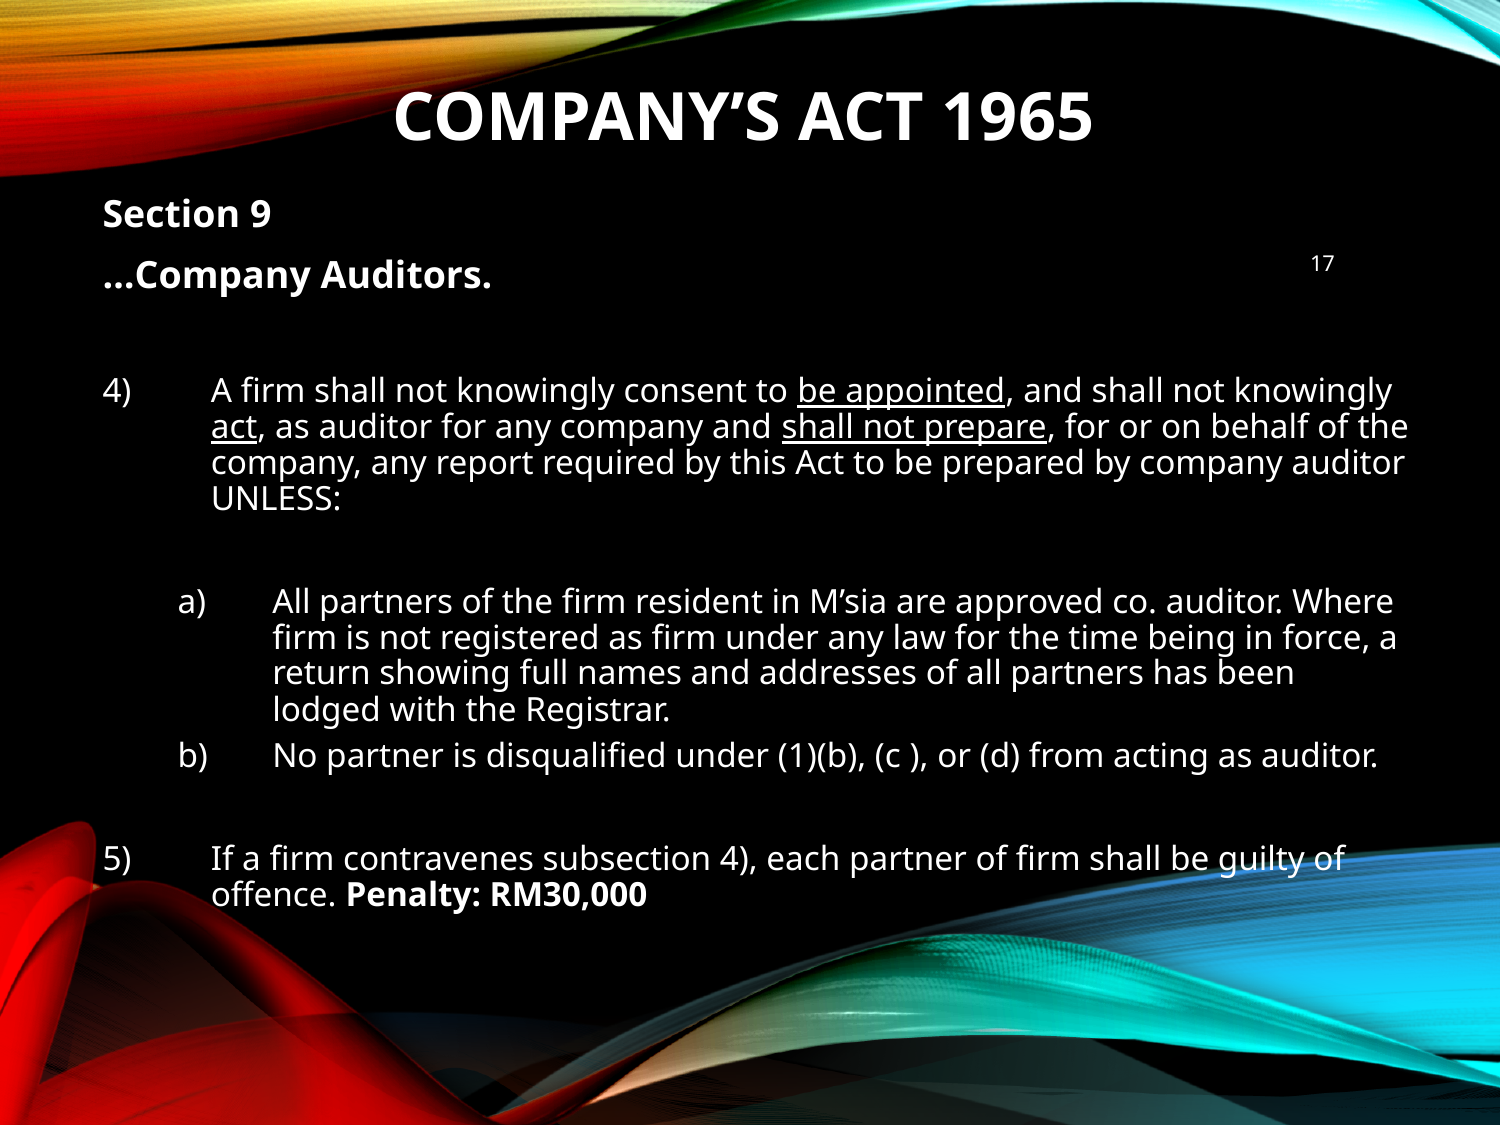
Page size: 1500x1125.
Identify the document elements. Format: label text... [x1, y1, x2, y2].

slide_number 17 [993, 234, 1351, 295]
picture [0, 819, 1500, 1125]
subtitle Section 9 …Company Auditors. A firm shall not knowingly consent to be appointed, and shall not knowingly act, as auditor for any company and shall not prepare, for or on behalf of the company, any report required by this Act to be prepared by company auditor UNLESS: All partners of the firm resident in M’sia are approved co. auditor. Where firm is not registered as firm under any law for the time being in force, a return showing full names and addresses of all partners has been lodged with the Registrar. No partner is disqualified under (1)(b), (c ), or (d) from acting as auditor. If a firm contravenes subsection 4), each partner of firm shall be guilty of offence. Penalty: RM30,000 [87, 187, 1425, 988]
title Company’s Act 1965 [99, 50, 1388, 163]
picture [0, 0, 1500, 178]
